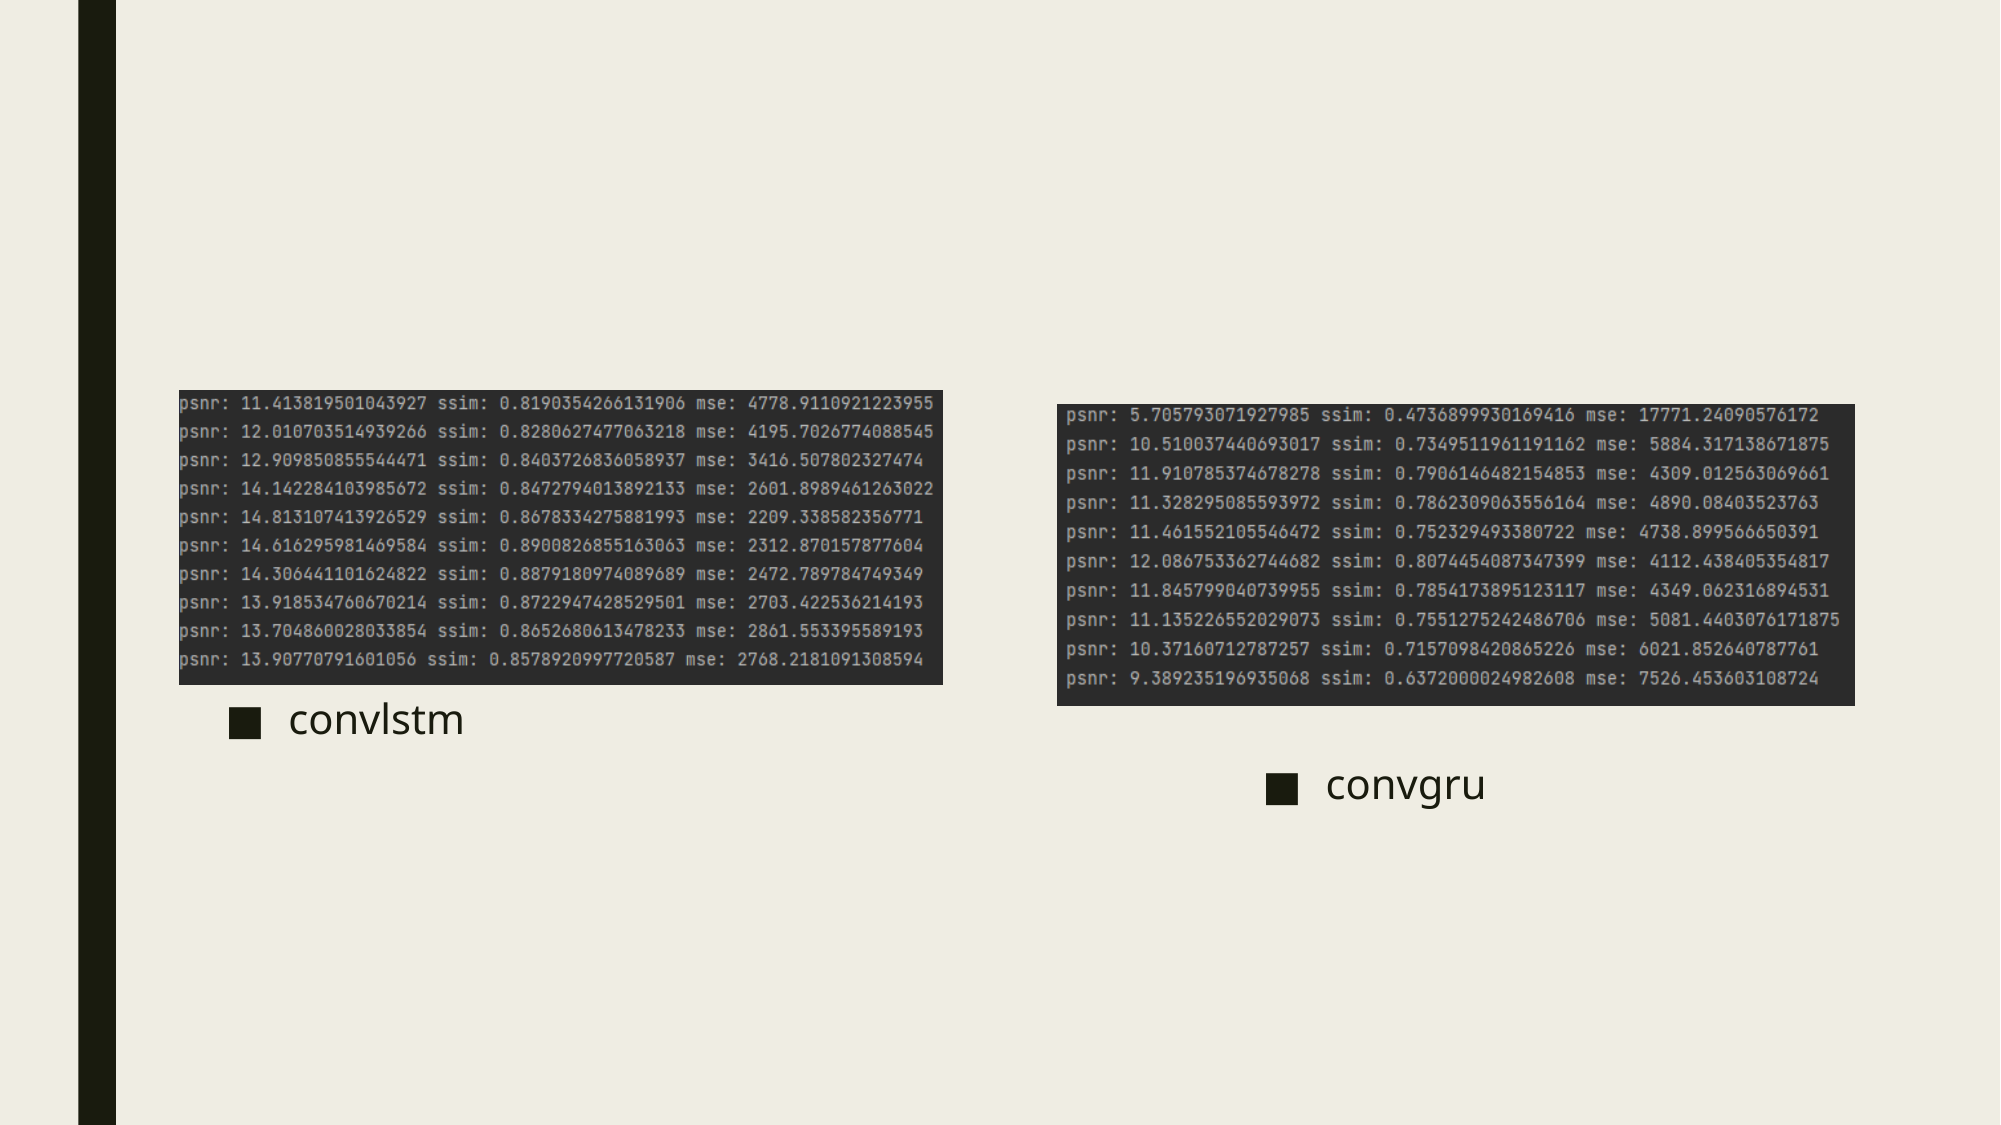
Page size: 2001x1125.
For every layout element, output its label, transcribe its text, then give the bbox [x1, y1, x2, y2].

picture [179, 390, 943, 685]
picture [1057, 404, 1855, 706]
list convlstm [210, 689, 727, 933]
text_box convgru [1247, 754, 1764, 998]
